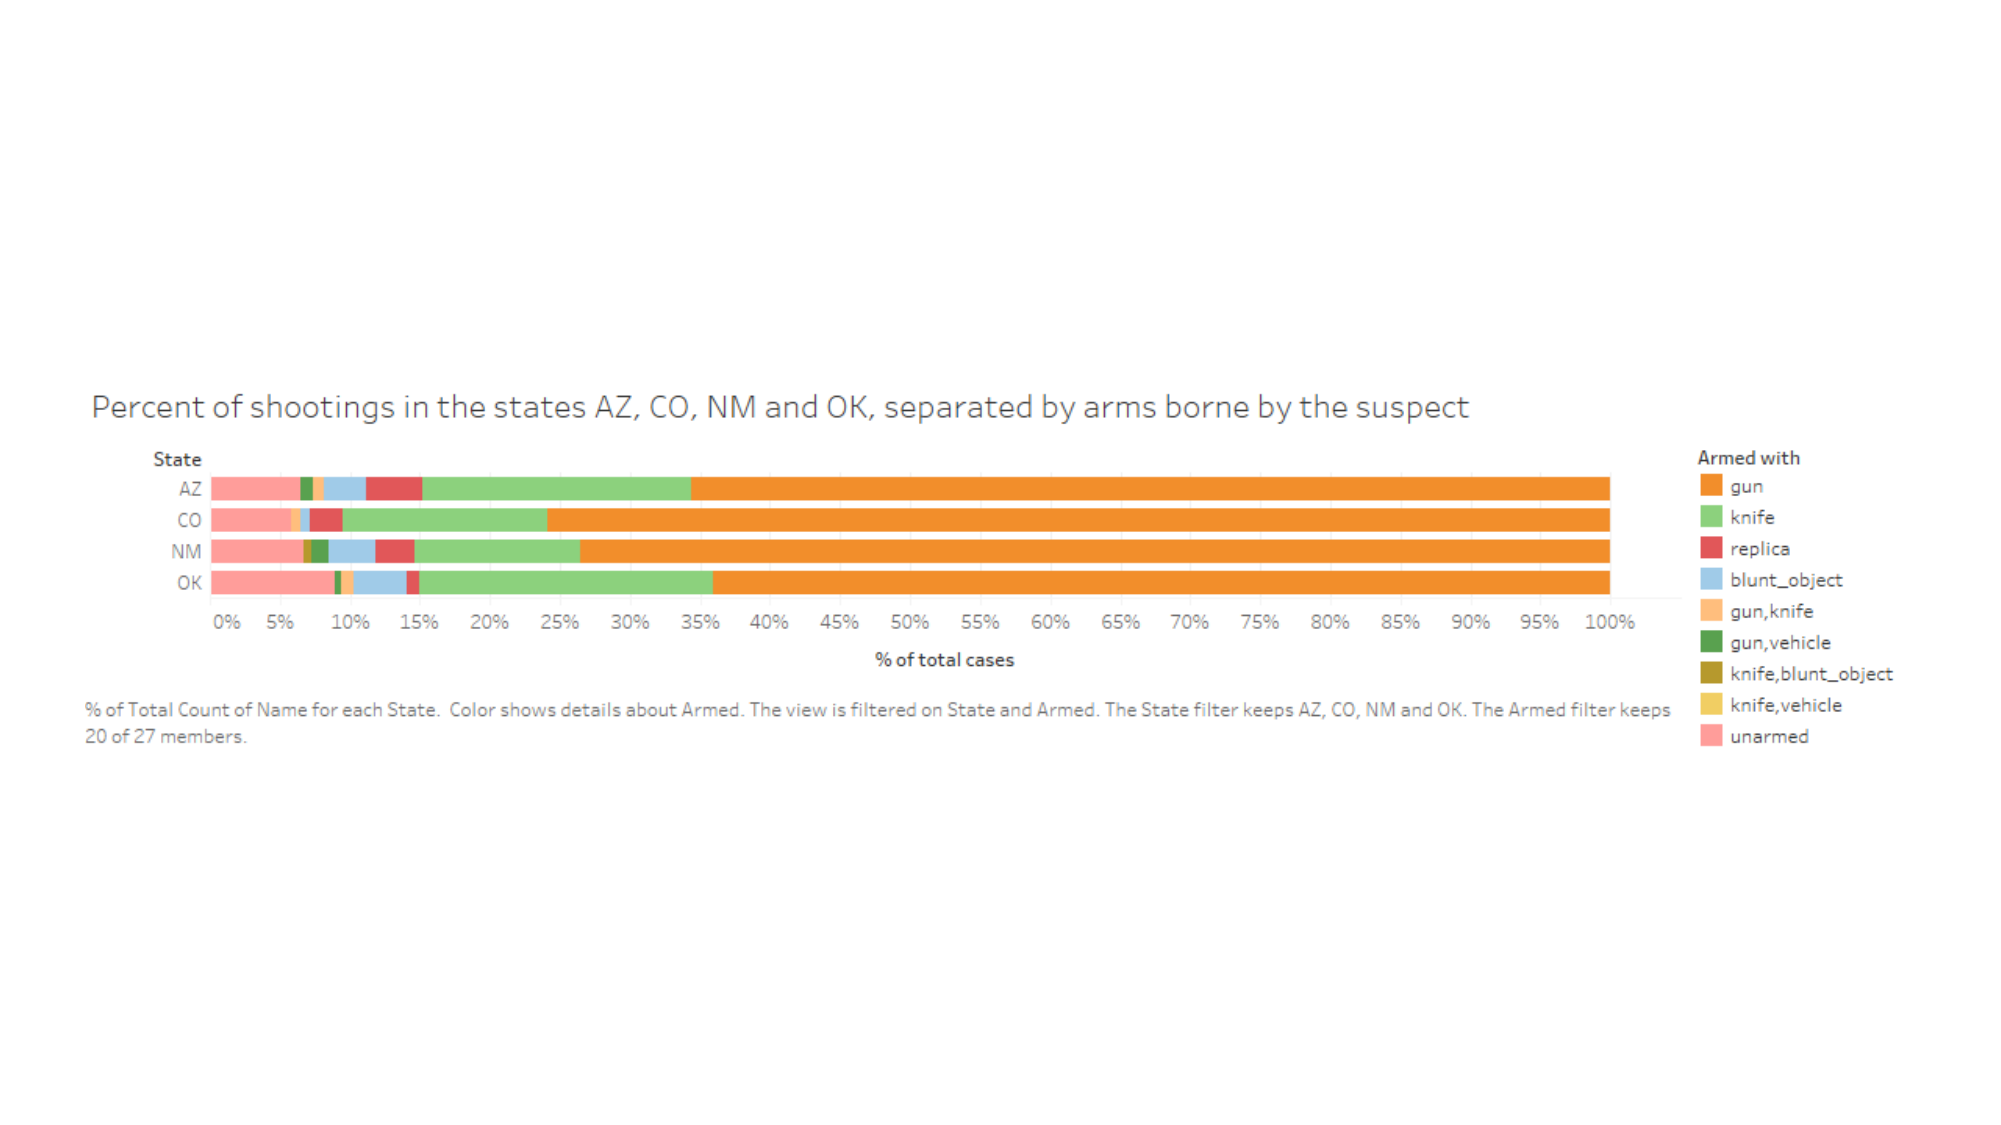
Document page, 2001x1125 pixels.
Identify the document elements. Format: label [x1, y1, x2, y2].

picture [85, 374, 1915, 751]
